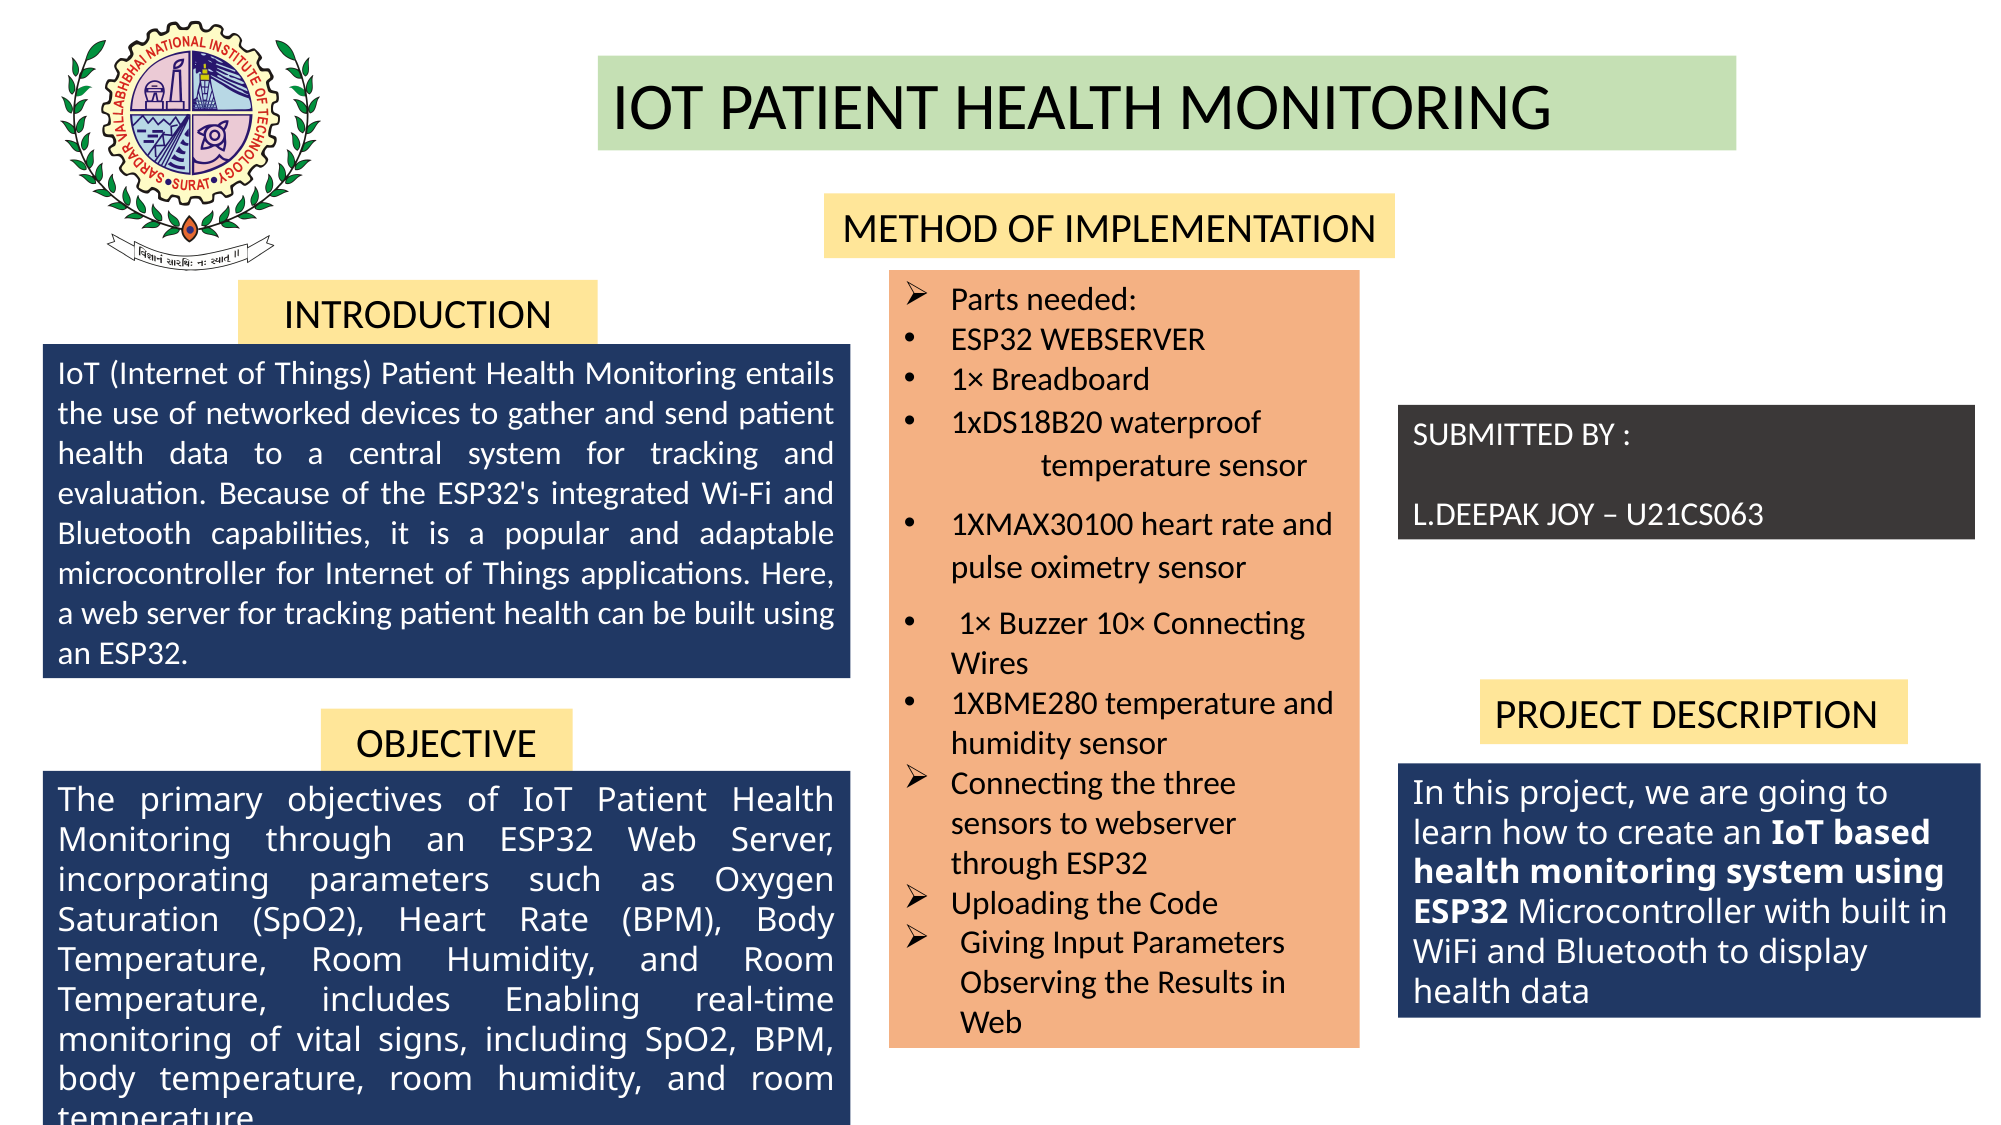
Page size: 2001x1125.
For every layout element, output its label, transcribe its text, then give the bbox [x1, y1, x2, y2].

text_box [42, 279, 824, 683]
picture [59, 20, 321, 271]
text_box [1398, 679, 1981, 981]
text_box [824, 193, 1395, 1058]
text_box IOT PATIENT HEALTH MONITORING [597, 55, 1737, 151]
text_box SUBMITTED BY : L.DEEPAK JOY – U21CS063 [1398, 404, 1975, 540]
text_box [42, 708, 851, 1069]
